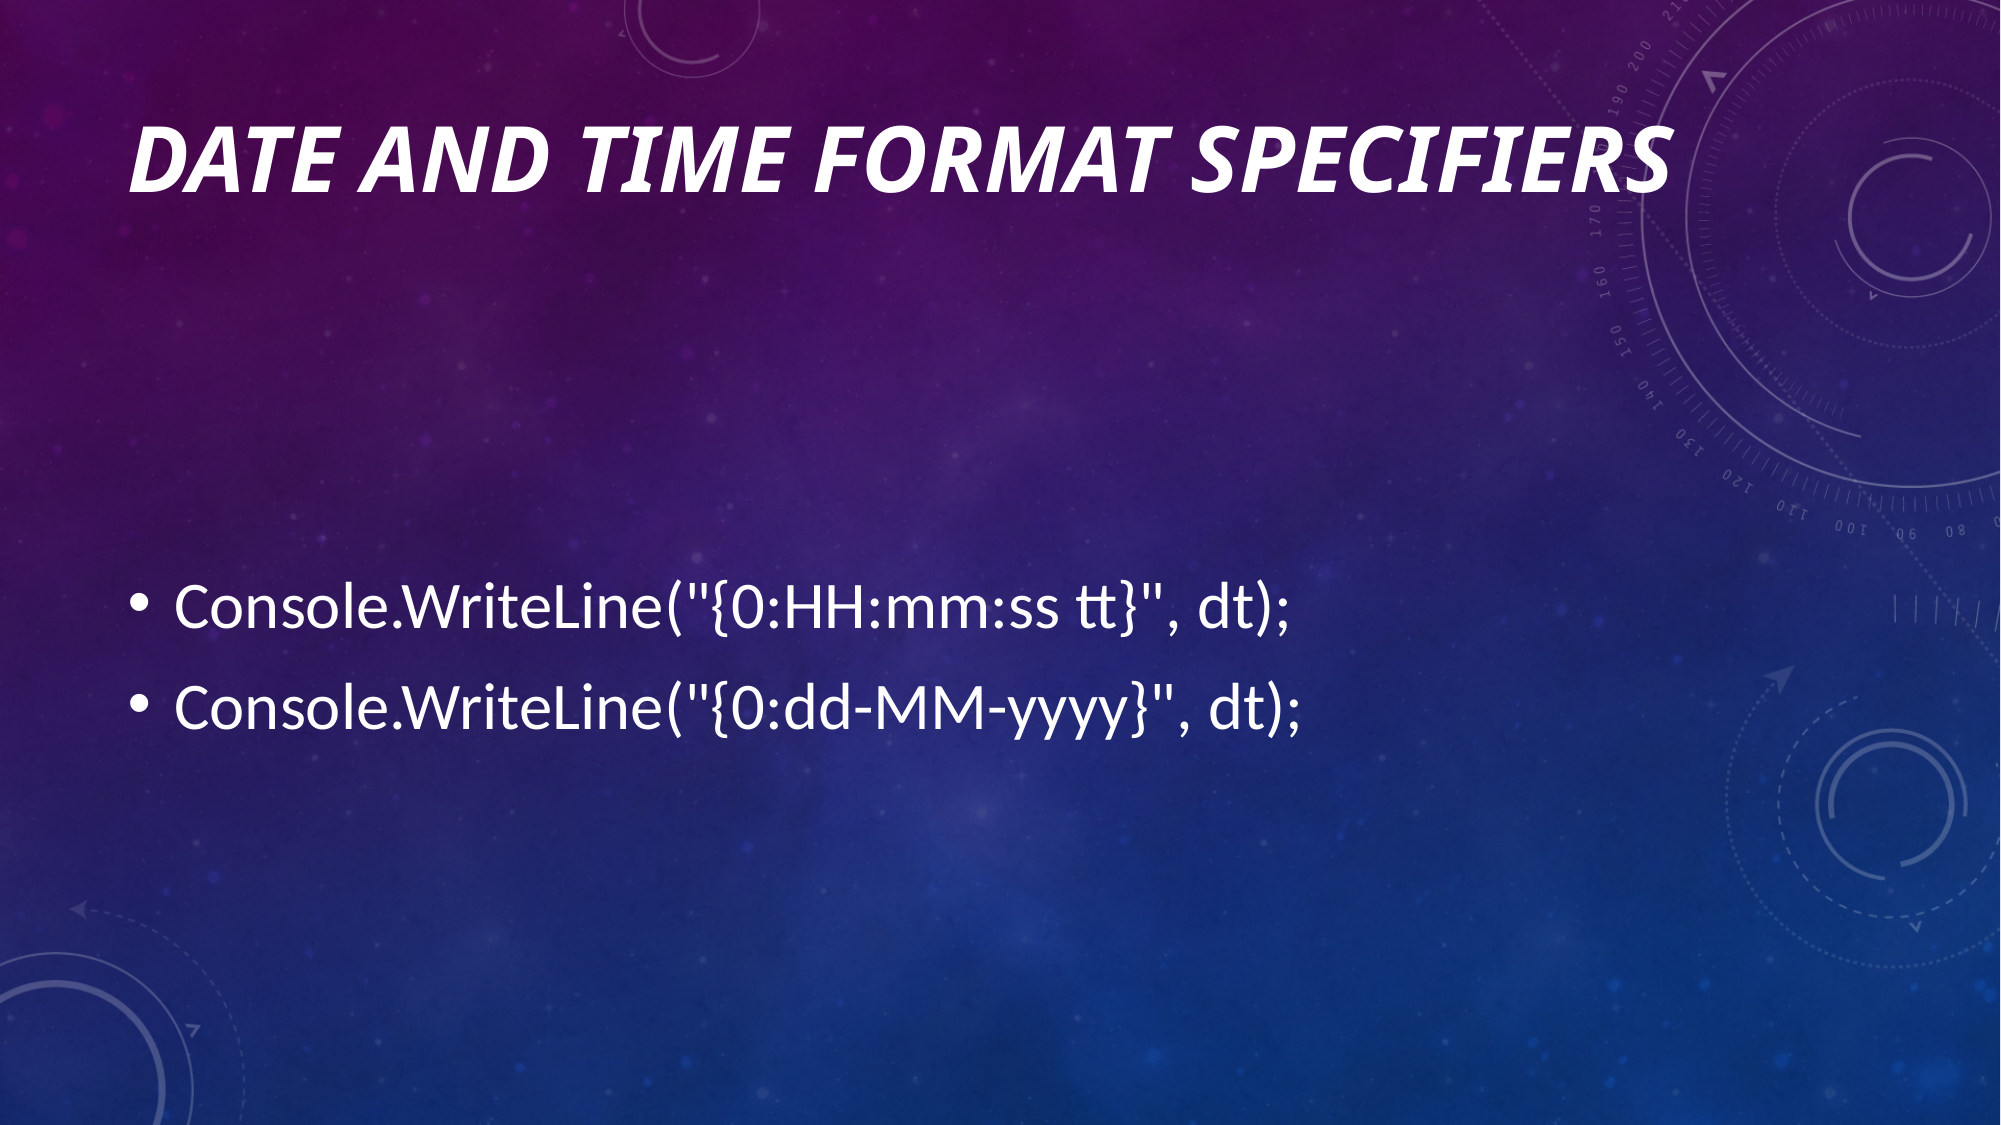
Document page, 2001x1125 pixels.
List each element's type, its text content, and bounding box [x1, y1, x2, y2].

title DATE AND TIME FORMAT SPECIFIERS [112, 35, 1775, 230]
list Console.WriteLine("{0:HH:mm:ss tt}", dt); Console.WriteLine("{0:dd-MM-yyyy}", dt); [112, 230, 1775, 1074]
picture [0, 0, 2001, 1125]
